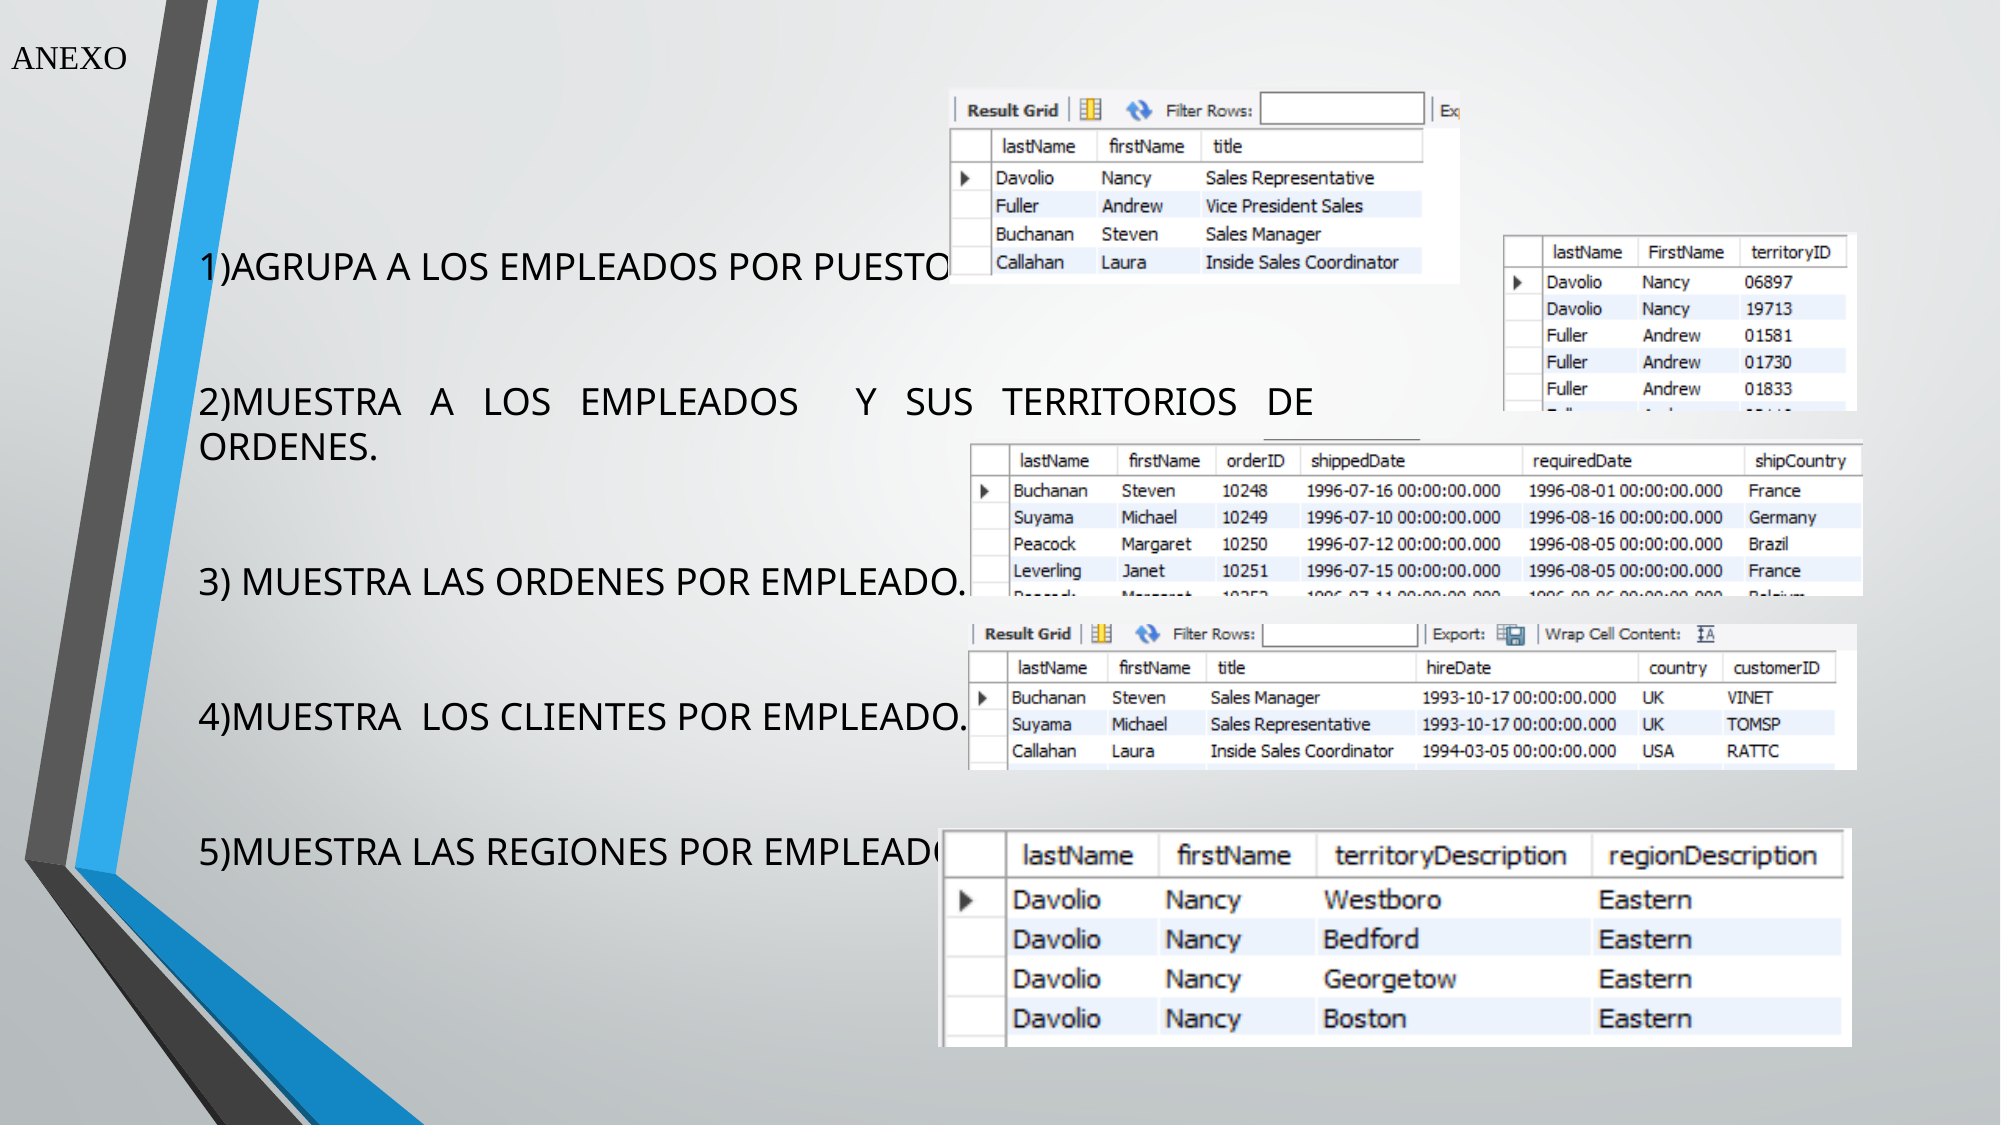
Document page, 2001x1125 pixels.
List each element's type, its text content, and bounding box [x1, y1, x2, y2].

picture [1502, 232, 1857, 411]
picture [970, 438, 1863, 596]
title ANEXO [0, 0, 164, 112]
picture [938, 828, 1852, 1047]
picture [947, 87, 1460, 285]
text_box 1)AGRUPA A LOS EMPLEADOS POR PUESTO. 2)MUESTRA A LOS EMPLEADOS Y SUS TERRITORIOS DE ORDENES. 3) MUESTRA LAS ORDENES POR EMPLEADO. 4)MUESTRA LOS CLIENTES POR EMPLEADO. 5)MUESTRA LAS REGIONES POR EMPLEADO. [183, 185, 1330, 881]
picture [968, 623, 1857, 770]
